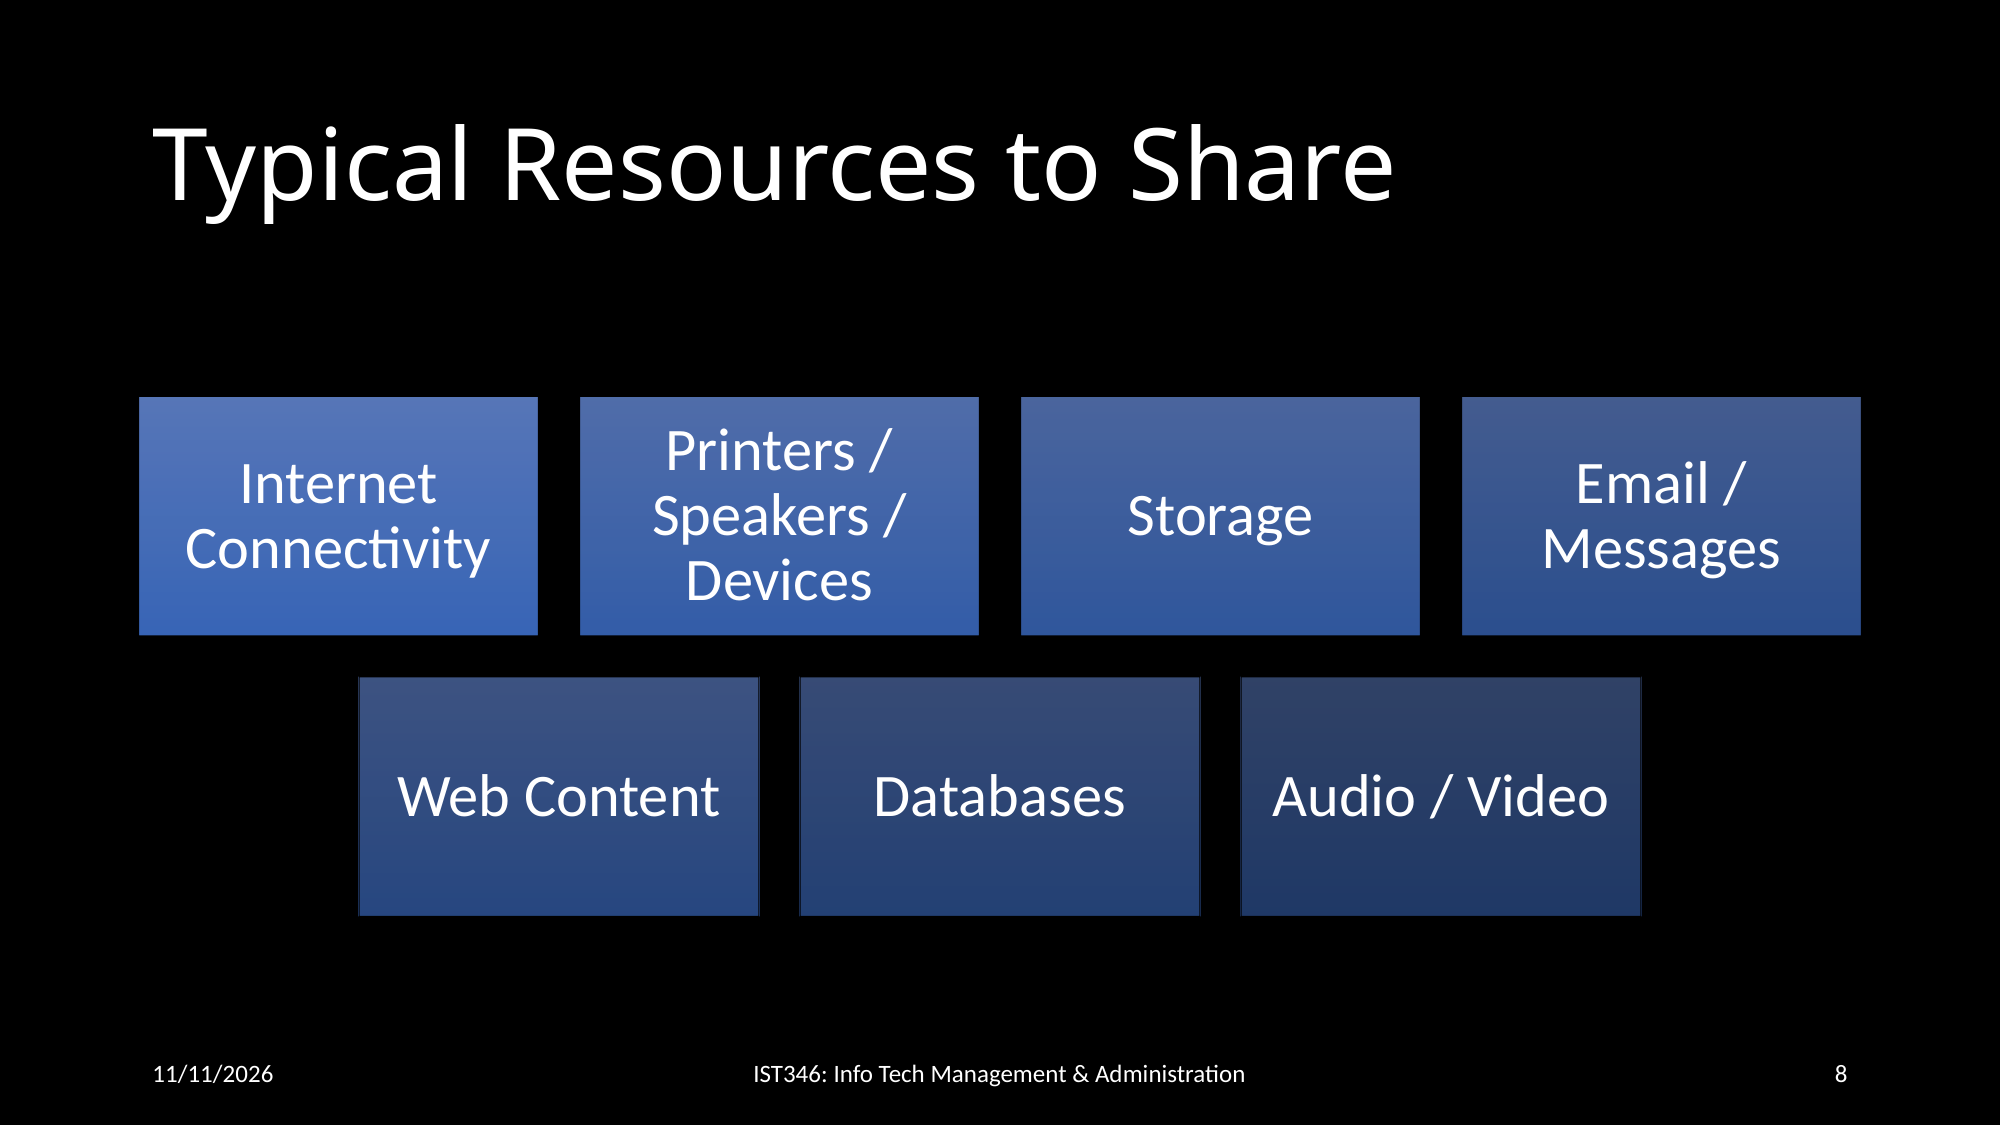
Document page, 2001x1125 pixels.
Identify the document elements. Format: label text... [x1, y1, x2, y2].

slide_number 8 [1412, 1042, 1863, 1103]
title Typical Resources to Share [137, 59, 1863, 278]
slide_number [137, 1042, 588, 1103]
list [137, 299, 1863, 1014]
footer IST346: Info Tech Management & Administration [662, 1042, 1338, 1103]
